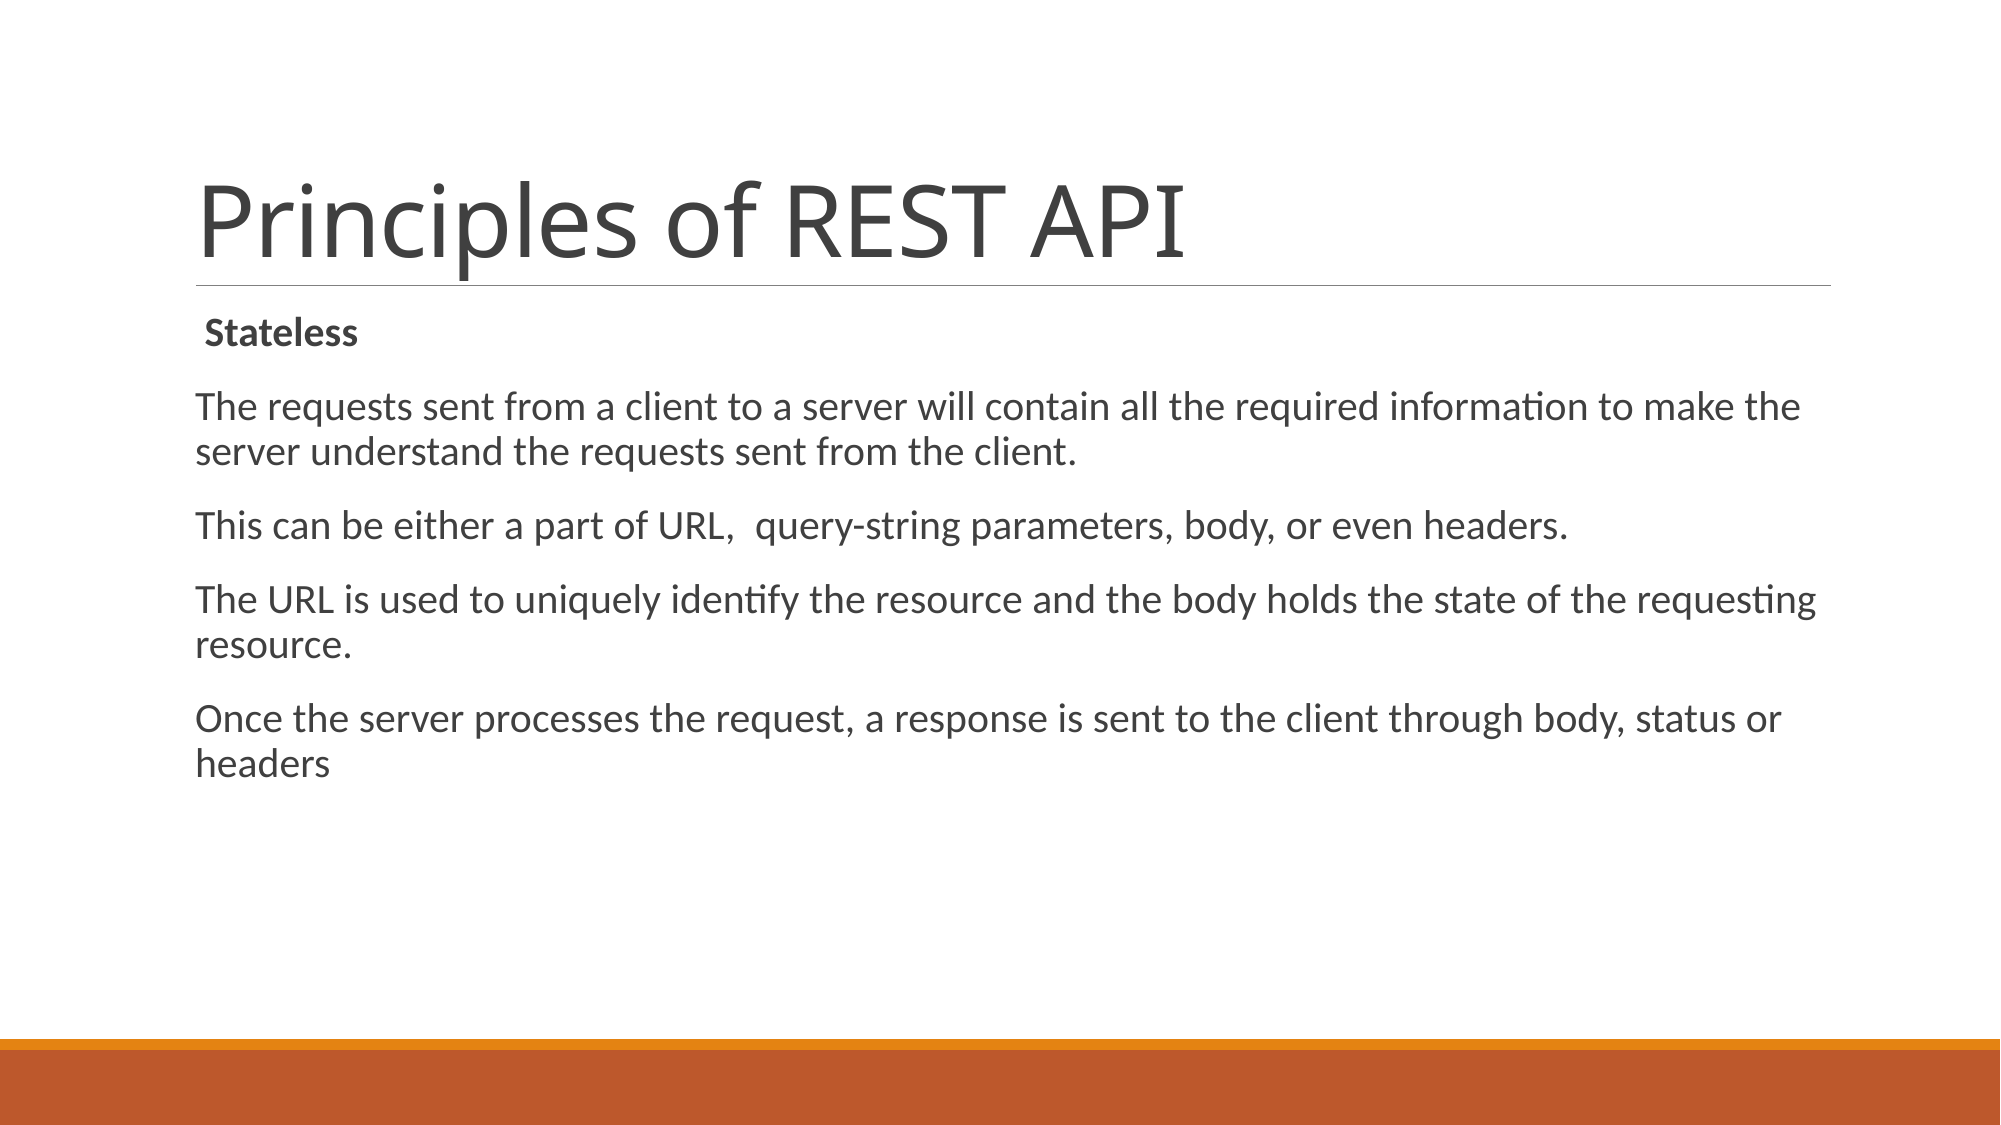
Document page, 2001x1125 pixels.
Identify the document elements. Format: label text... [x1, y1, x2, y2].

list Stateless The requests sent from a client to a server will contain all the required information to make the server understand the requests sent from the client. This can be either a part of URL, query-string parameters, body, or even headers. The URL is used to uniquely identify the resource and the body holds the state of the requesting resource. Once the server processes the request, a response is sent to the client through body, status or headers [180, 302, 1830, 963]
title Principles of REST API [180, 47, 1830, 285]
